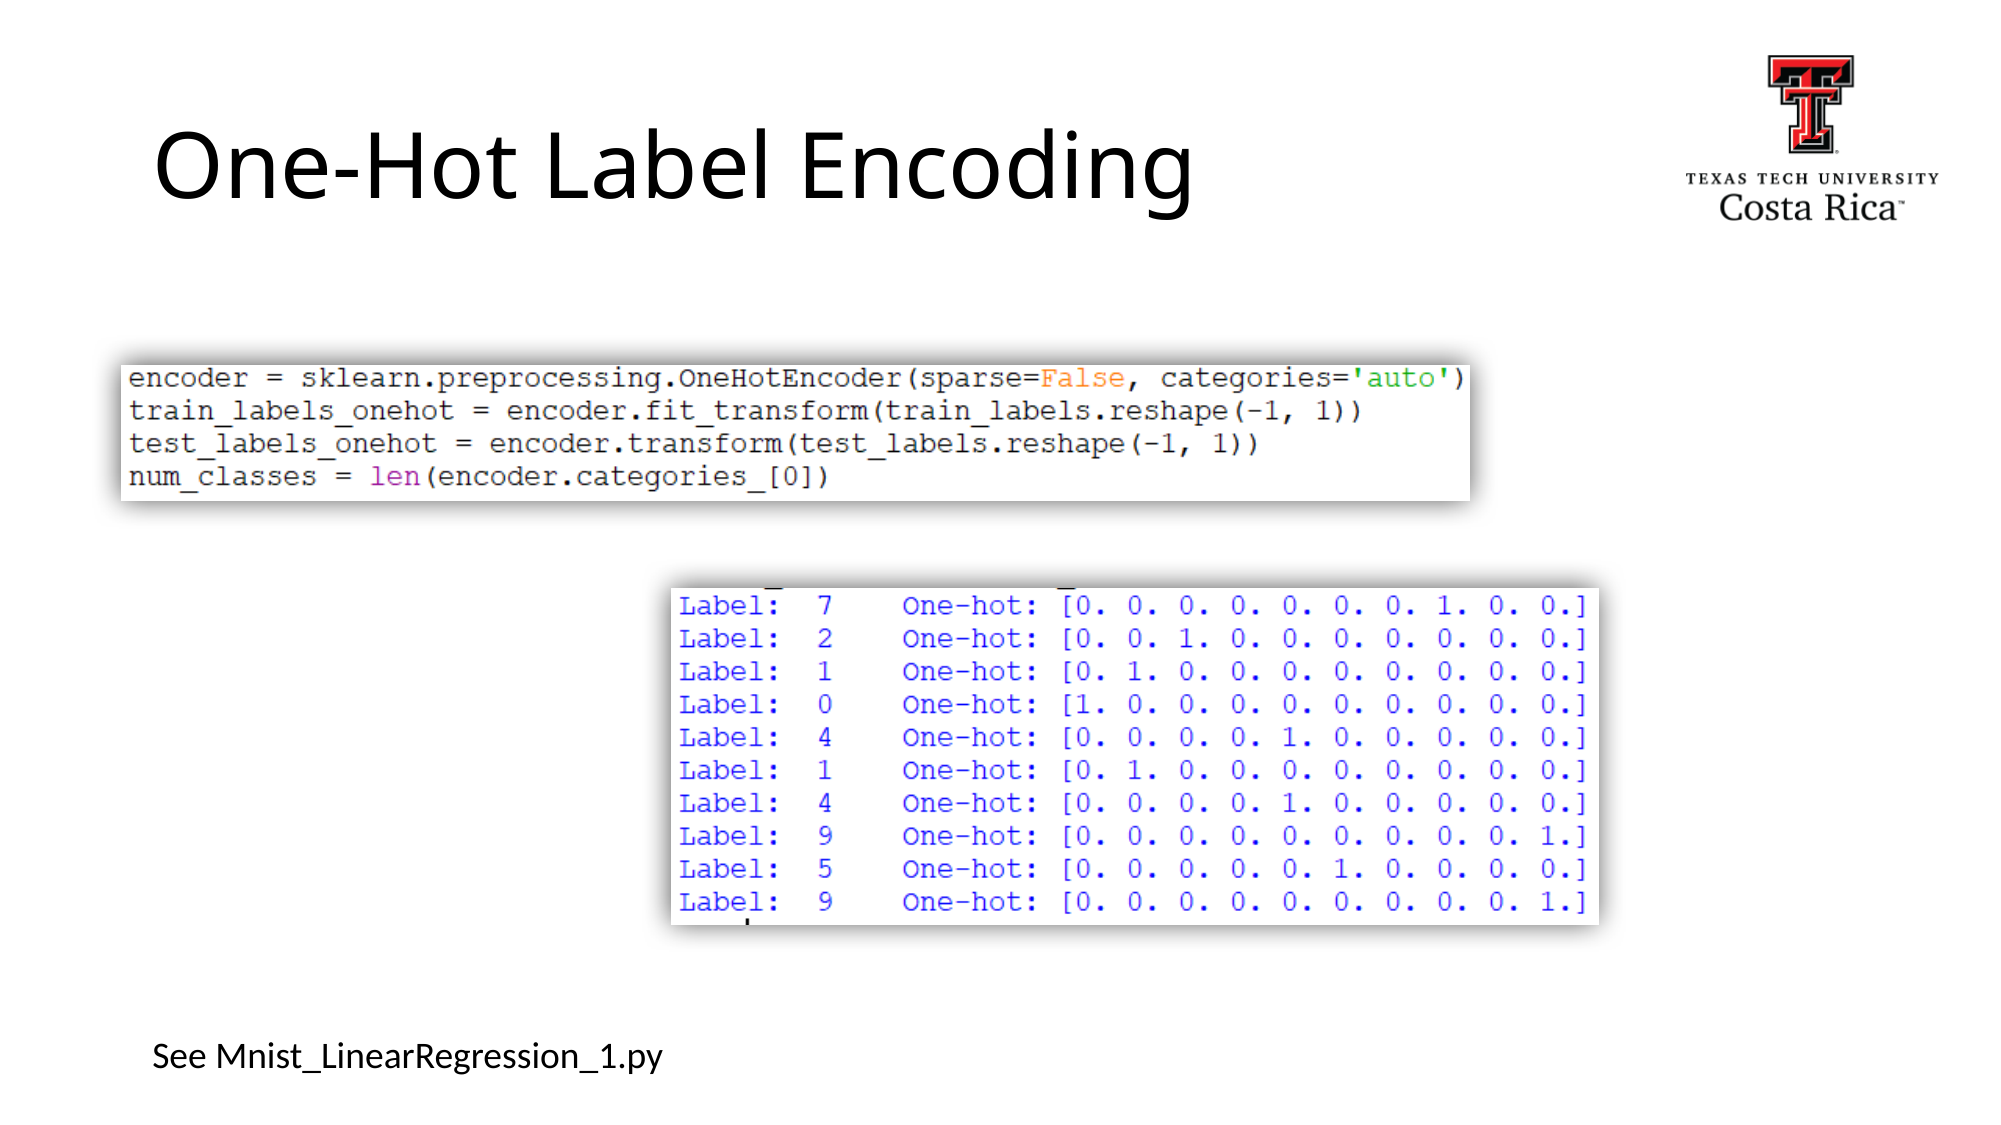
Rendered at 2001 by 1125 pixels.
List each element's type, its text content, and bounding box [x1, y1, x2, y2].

title One-Hot Label Encoding [137, 59, 1863, 278]
picture [121, 364, 1470, 501]
picture [671, 588, 1599, 925]
picture [1664, 30, 1964, 251]
text_box See Mnist_LinearRegression_1.py [137, 1023, 752, 1084]
